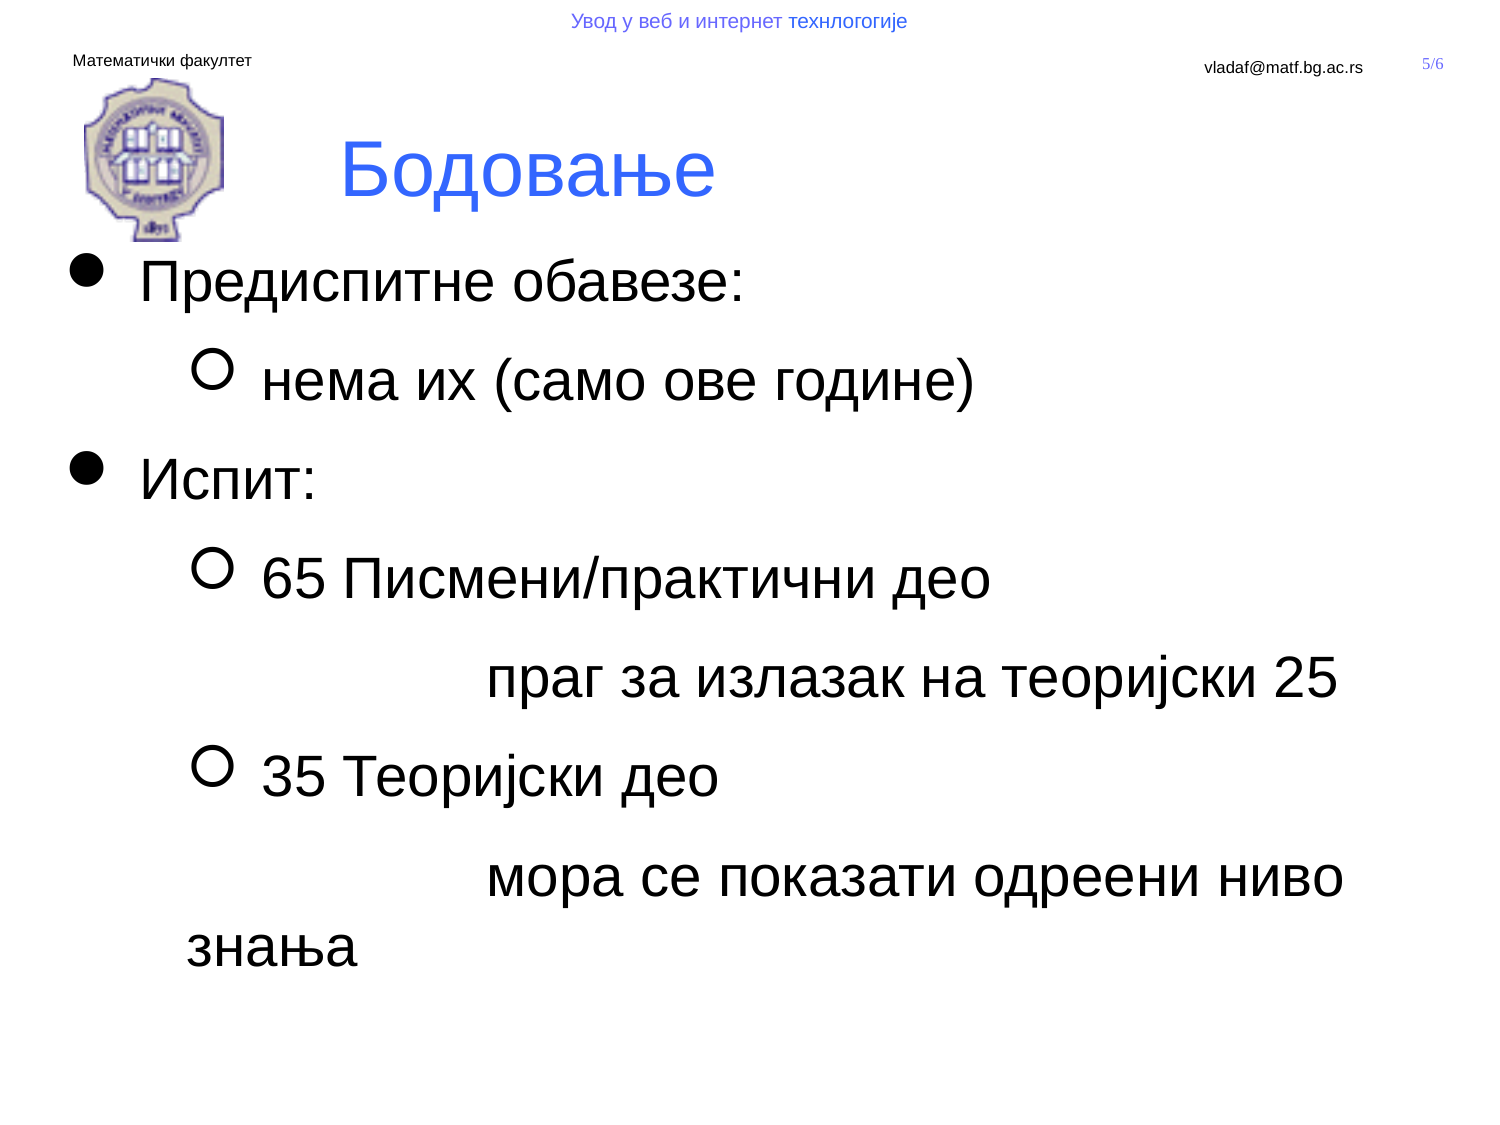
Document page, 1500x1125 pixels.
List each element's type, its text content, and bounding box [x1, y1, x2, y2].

picture [84, 78, 224, 194]
title Бодовање [324, 101, 1436, 227]
text_box [72, 194, 225, 235]
text_box Предиспитне обавезе: нема их (само ове године) Испит: 65 Писмени/практични део праг за излазак на теоријски 25 35 Теоријски део мора се показати одреени ниво знања [50, 235, 1500, 1125]
